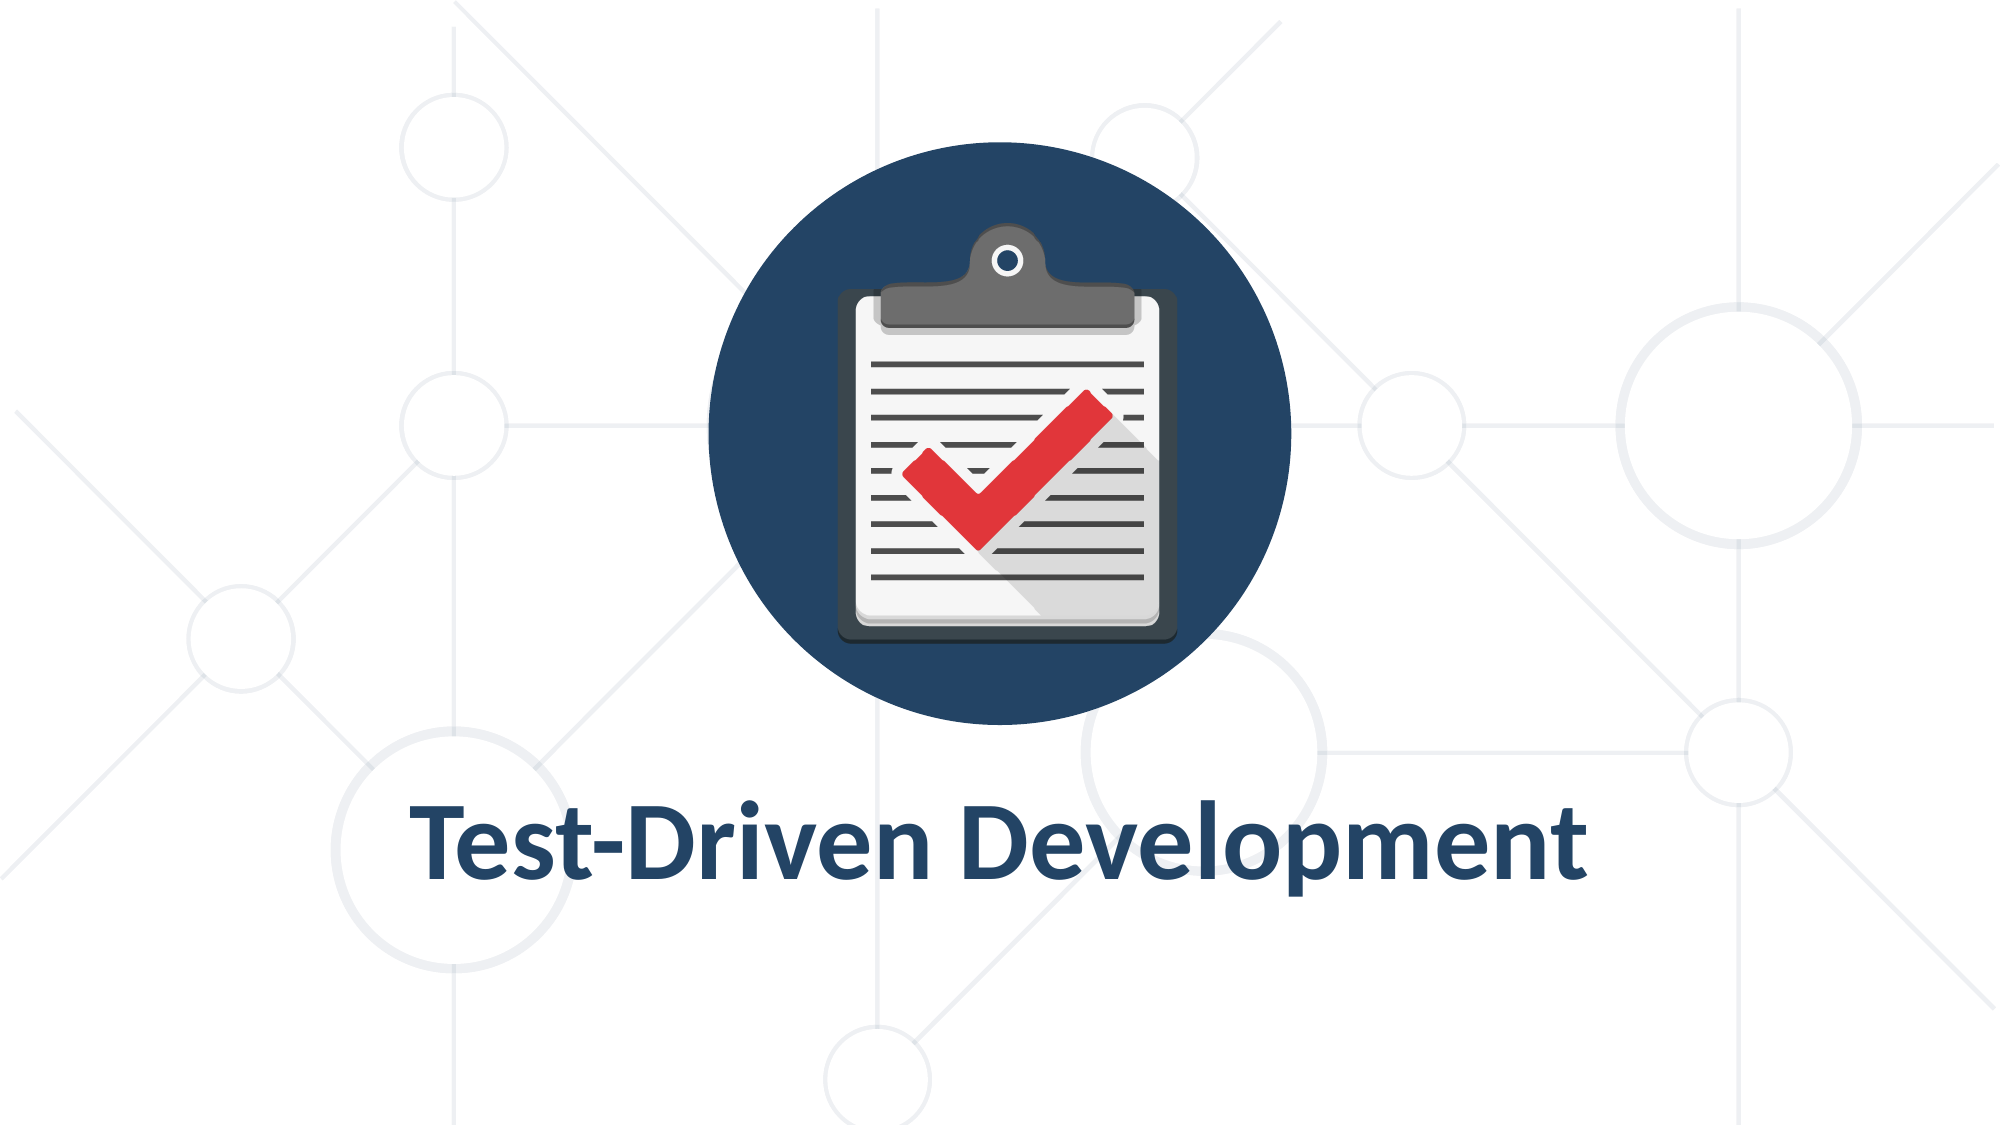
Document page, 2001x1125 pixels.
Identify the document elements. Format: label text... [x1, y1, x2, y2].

title Test-Driven Development [100, 771, 1900, 898]
picture [810, 187, 1203, 681]
